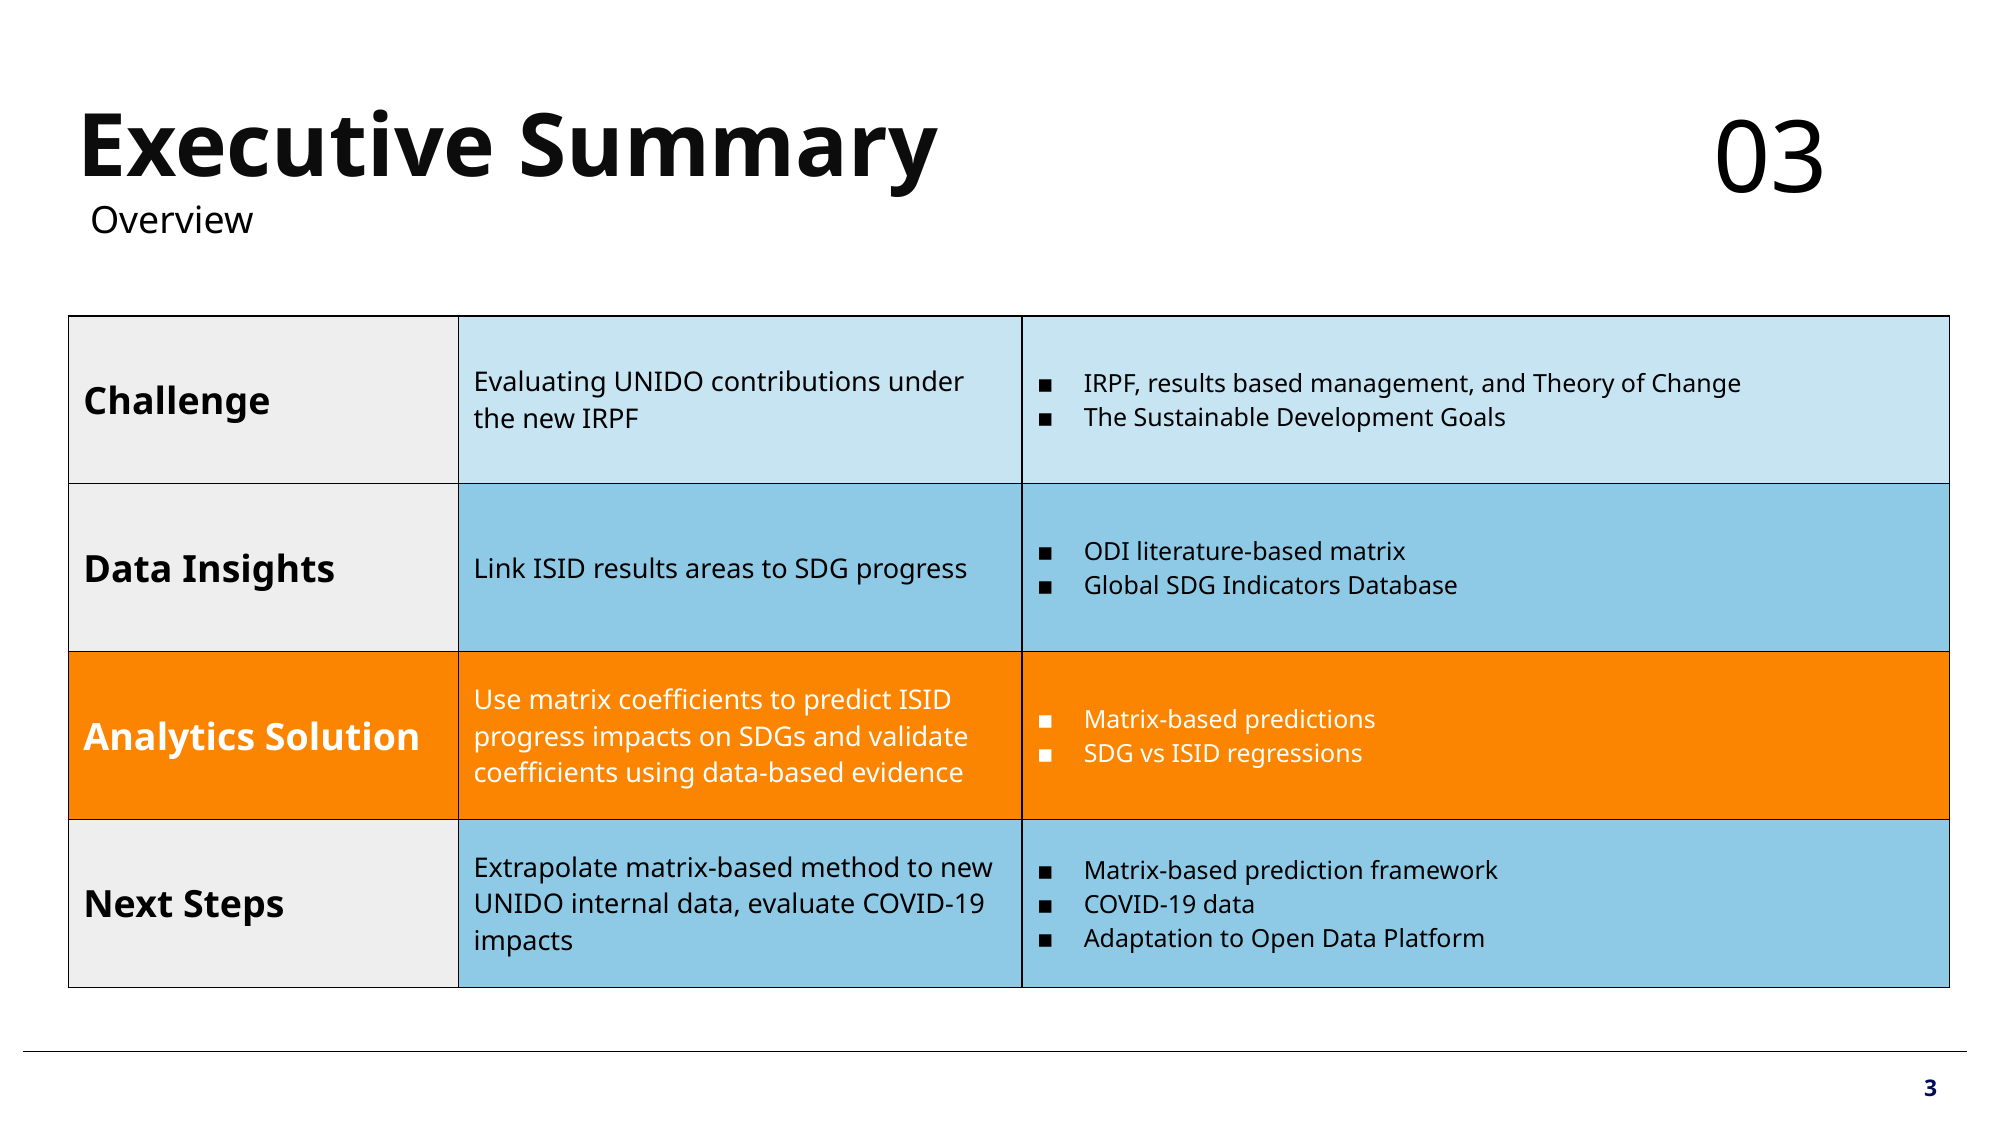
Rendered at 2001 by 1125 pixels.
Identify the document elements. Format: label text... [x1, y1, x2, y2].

text_box 03 [1463, 77, 1843, 304]
table_header Challenge [69, 317, 458, 483]
table_cell Next Steps [69, 820, 458, 987]
table_cell Extrapolate matrix-based method to new UNIDO internal data, evaluate COVID-19 impacts [459, 820, 1021, 987]
title Executive Summary [62, 47, 1881, 237]
table_cell Matrix-based predictions SDG vs ISID regressions [1023, 652, 1949, 819]
table_cell Analytics Solution [69, 652, 458, 819]
table_cell ODI literature-based matrix Global SDG Indicators Database [1023, 484, 1949, 651]
table_cell Link ISID results areas to SDG progress [459, 484, 1021, 651]
table_cell Use matrix coefficients to predict ISID progress impacts on SDGs and validate coefficients using data-based evidence [459, 652, 1021, 819]
table_header Evaluating UNIDO contributions under the new IRPF [459, 317, 1021, 483]
text_box Overview [75, 181, 534, 295]
table_cell Data Insights [69, 484, 458, 651]
table_header IRPF, results based management, and Theory of Change The Sustainable Development Goals [1023, 317, 1949, 483]
table_cell Matrix-based prediction framework COVID-19 data Adaptation to Open Data Platform [1023, 820, 1949, 987]
text_box 3 [1909, 1066, 1969, 1107]
